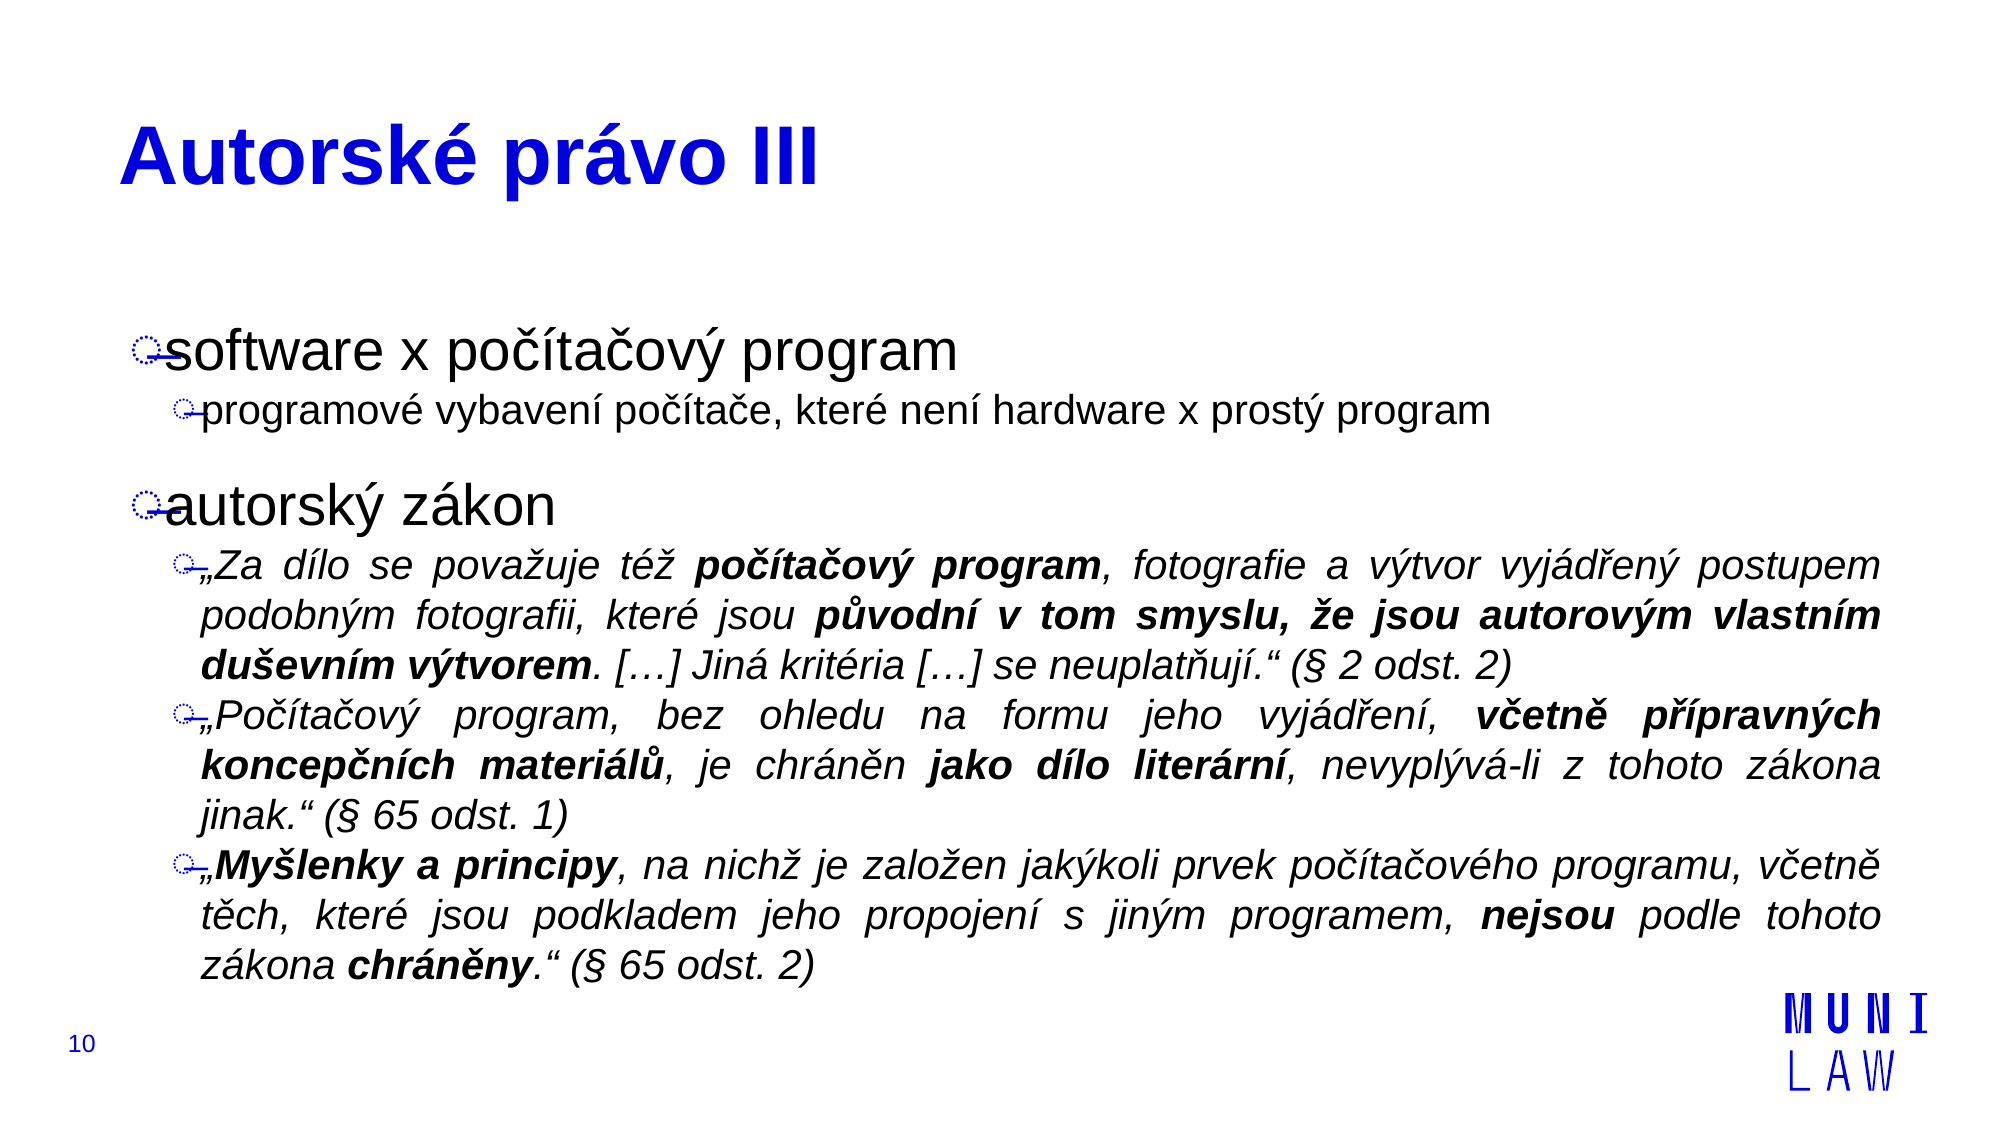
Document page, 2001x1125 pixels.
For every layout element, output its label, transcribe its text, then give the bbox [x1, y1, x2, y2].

slide_number 10 [67, 1021, 110, 1063]
list software x počítačový program programové vybavení počítače, které není hardware x prostý program autorský zákon „Za dílo se považuje též počítačový program, fotografie a výtvor vyjádřený postupem podobným fotografii, které jsou původní v tom smyslu, že jsou autorovým vlastním duševním výtvorem. […] Jiná kritéria […] se neuplatňují.“ (§ 2 odst. 2) „Počítačový program, bez ohledu na formu jeho vyjádření, včetně přípravných koncepčních materiálů, je chráněn jako dílo literární, nevyplývá-li z tohoto zákona jinak.“ (§ 65 odst. 1) „Myšlenky a principy, na nichž je založen jakýkoli prvek počítačového programu, včetně těch, které jsou podkladem jeho propojení s jiným programem, nejsou podle tohoto zákona chráněny.“ (§ 65 odst. 2) [118, 277, 1883, 1007]
title Autorské právo III [118, 118, 1883, 193]
